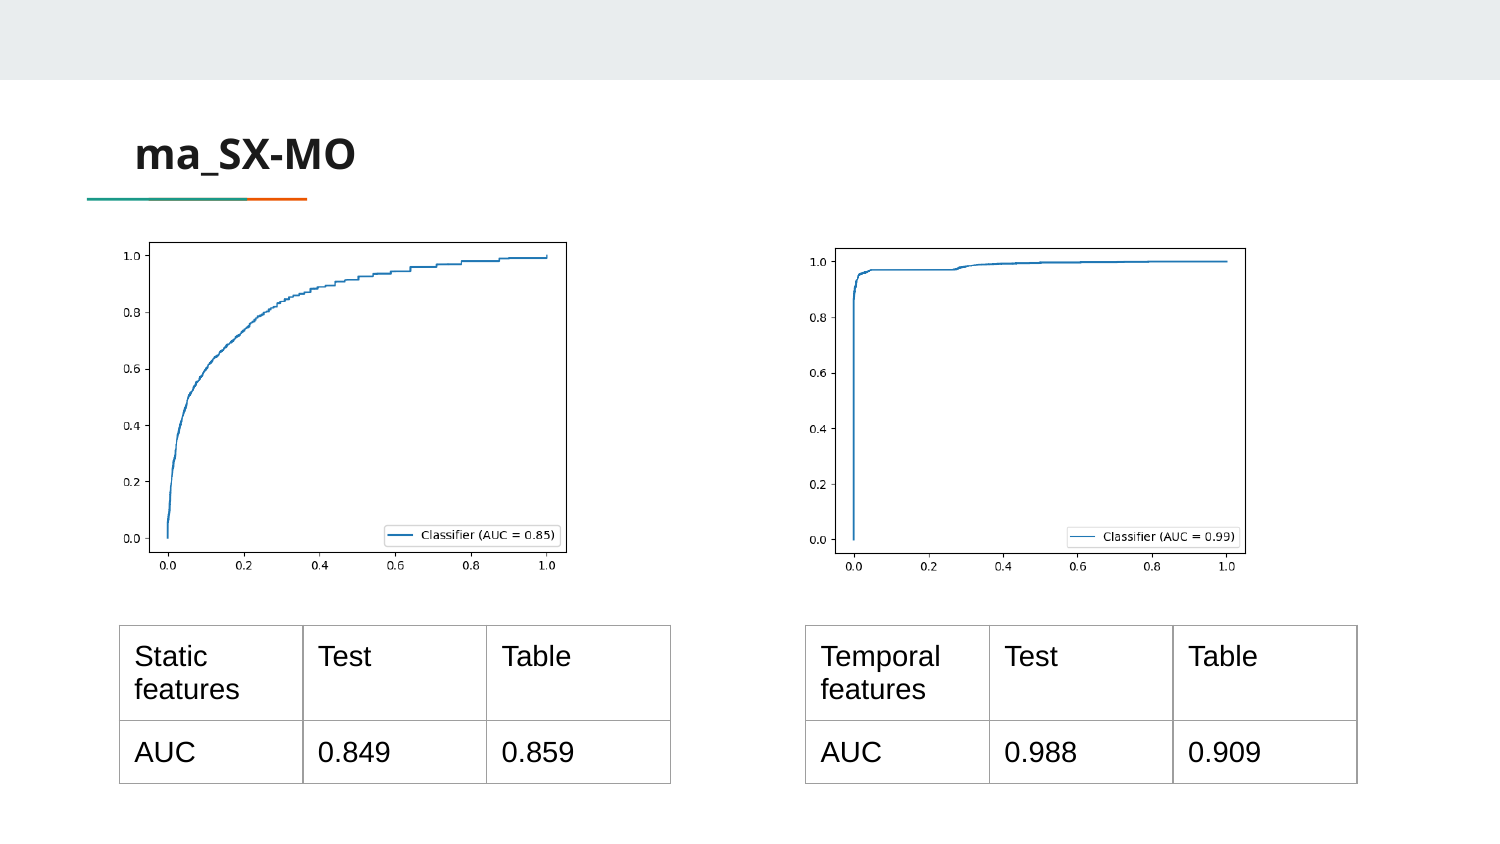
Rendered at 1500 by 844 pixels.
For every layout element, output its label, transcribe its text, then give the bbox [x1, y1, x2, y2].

table_header Table [487, 626, 670, 720]
picture [119, 218, 583, 576]
table_cell AUC [806, 721, 989, 783]
table_cell AUC [120, 721, 302, 783]
picture [805, 218, 1264, 576]
table_header Test [304, 626, 486, 720]
table_header Table [1174, 626, 1356, 720]
title ma_SX-MO [119, 109, 1381, 197]
table_header Static features [120, 626, 302, 720]
table_header Temporal features [806, 626, 989, 720]
table_cell 0.988 [990, 721, 1172, 783]
table_cell 0.859 [487, 721, 670, 783]
table_header Test [990, 626, 1172, 720]
table_cell 0.909 [1174, 721, 1356, 783]
table_cell 0.849 [304, 721, 486, 783]
